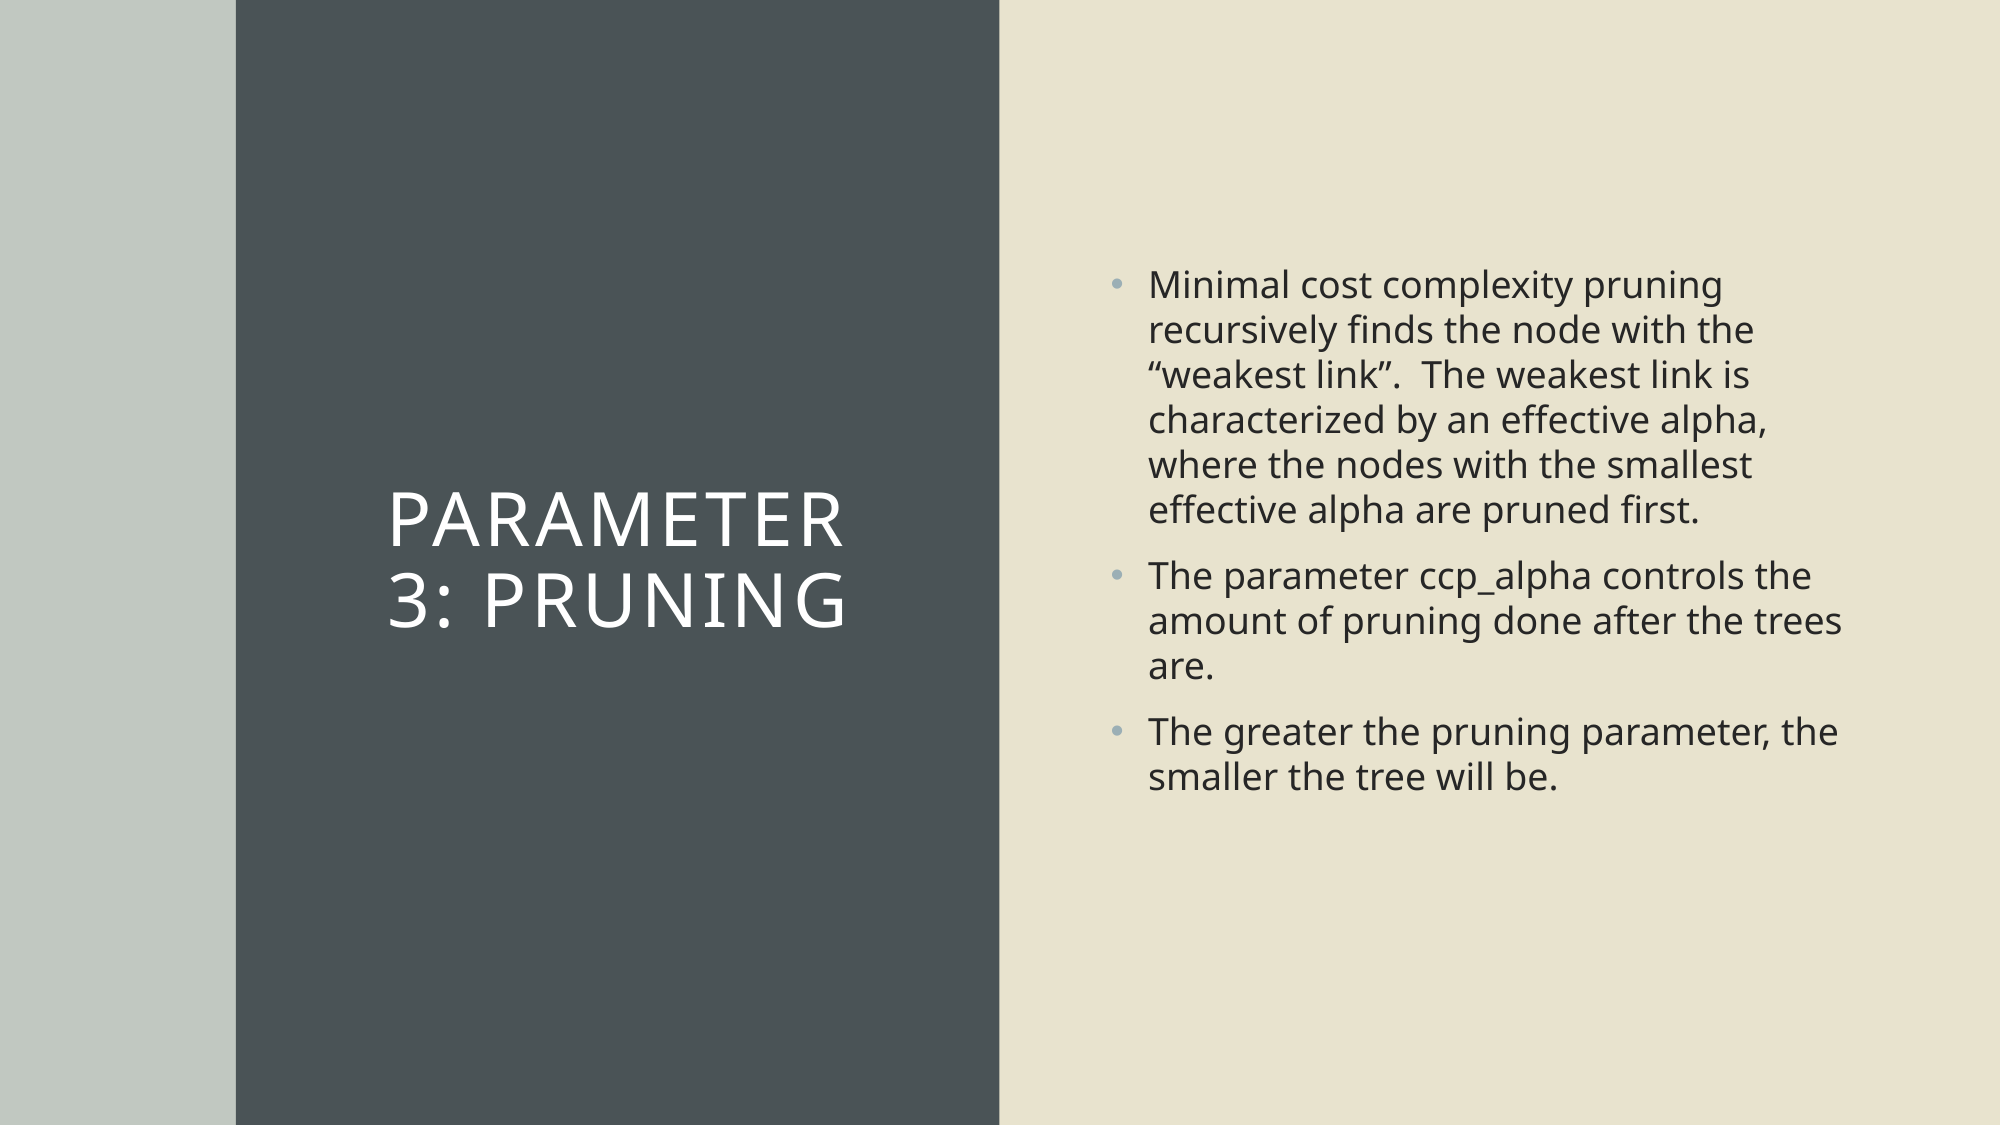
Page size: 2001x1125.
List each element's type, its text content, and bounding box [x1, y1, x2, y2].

text_box [0, 0, 235, 1125]
list Minimal cost complexity pruning recursively finds the node with the “weakest link”. The weakest link is characterized by an effective alpha, where the nodes with the smallest effective alpha are pruned first. The parameter ccp_alpha controls the amount of pruning done after the trees are. The greater the pruning parameter, the smaller the tree will be. [1095, 173, 1861, 952]
text_box [235, 0, 1000, 1125]
title Parameter 3: Pruning [317, 171, 918, 954]
